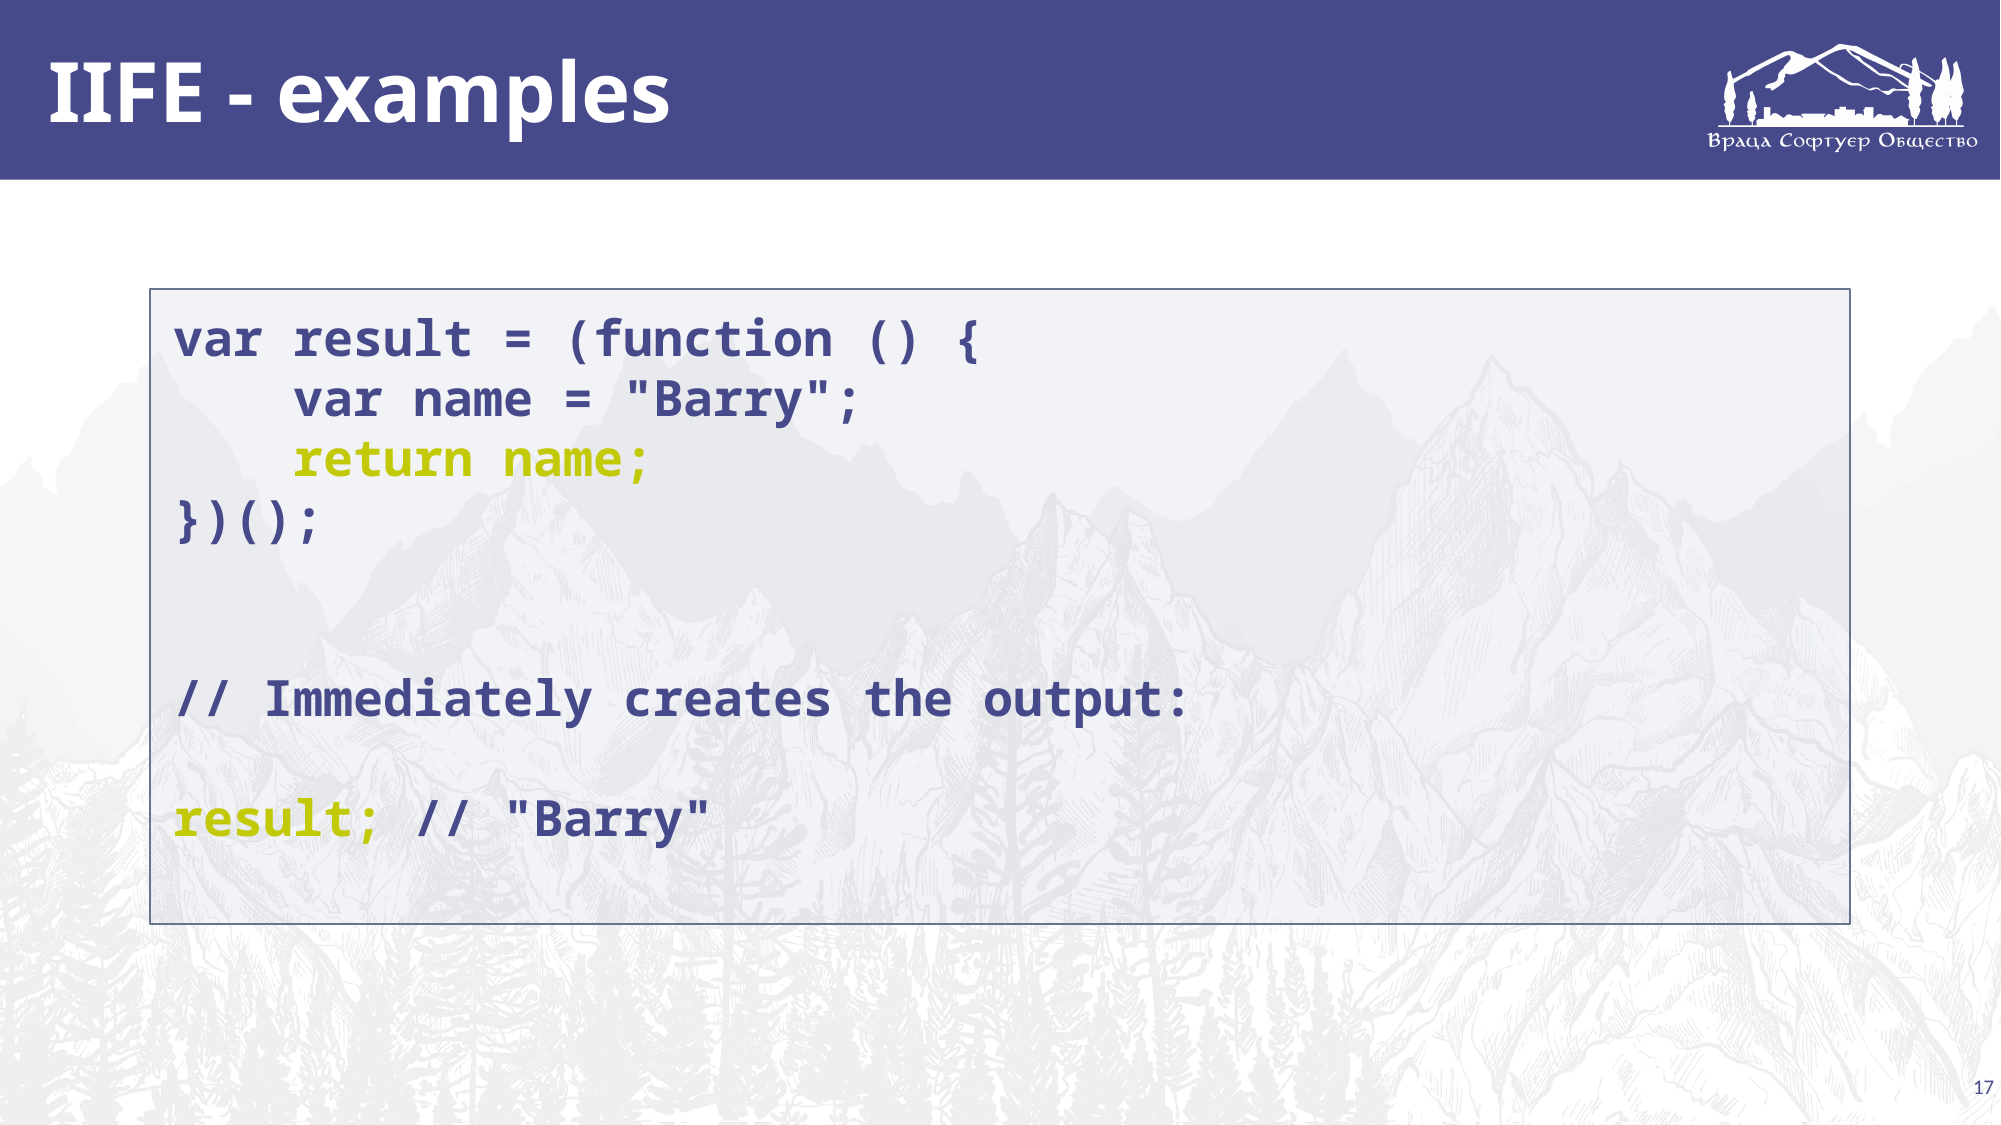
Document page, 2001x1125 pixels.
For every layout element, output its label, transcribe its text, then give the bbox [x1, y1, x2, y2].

list . [31, 196, 1970, 1050]
slide_number ‹#› [1929, 1070, 2000, 1103]
title IIFE - examples [31, 16, 1591, 162]
text_box var result = (function () { var name = "Barry"; return name; })(); // Immediately creates the output: result; // "Barry" [150, 288, 1850, 924]
picture [1703, 19, 1981, 165]
